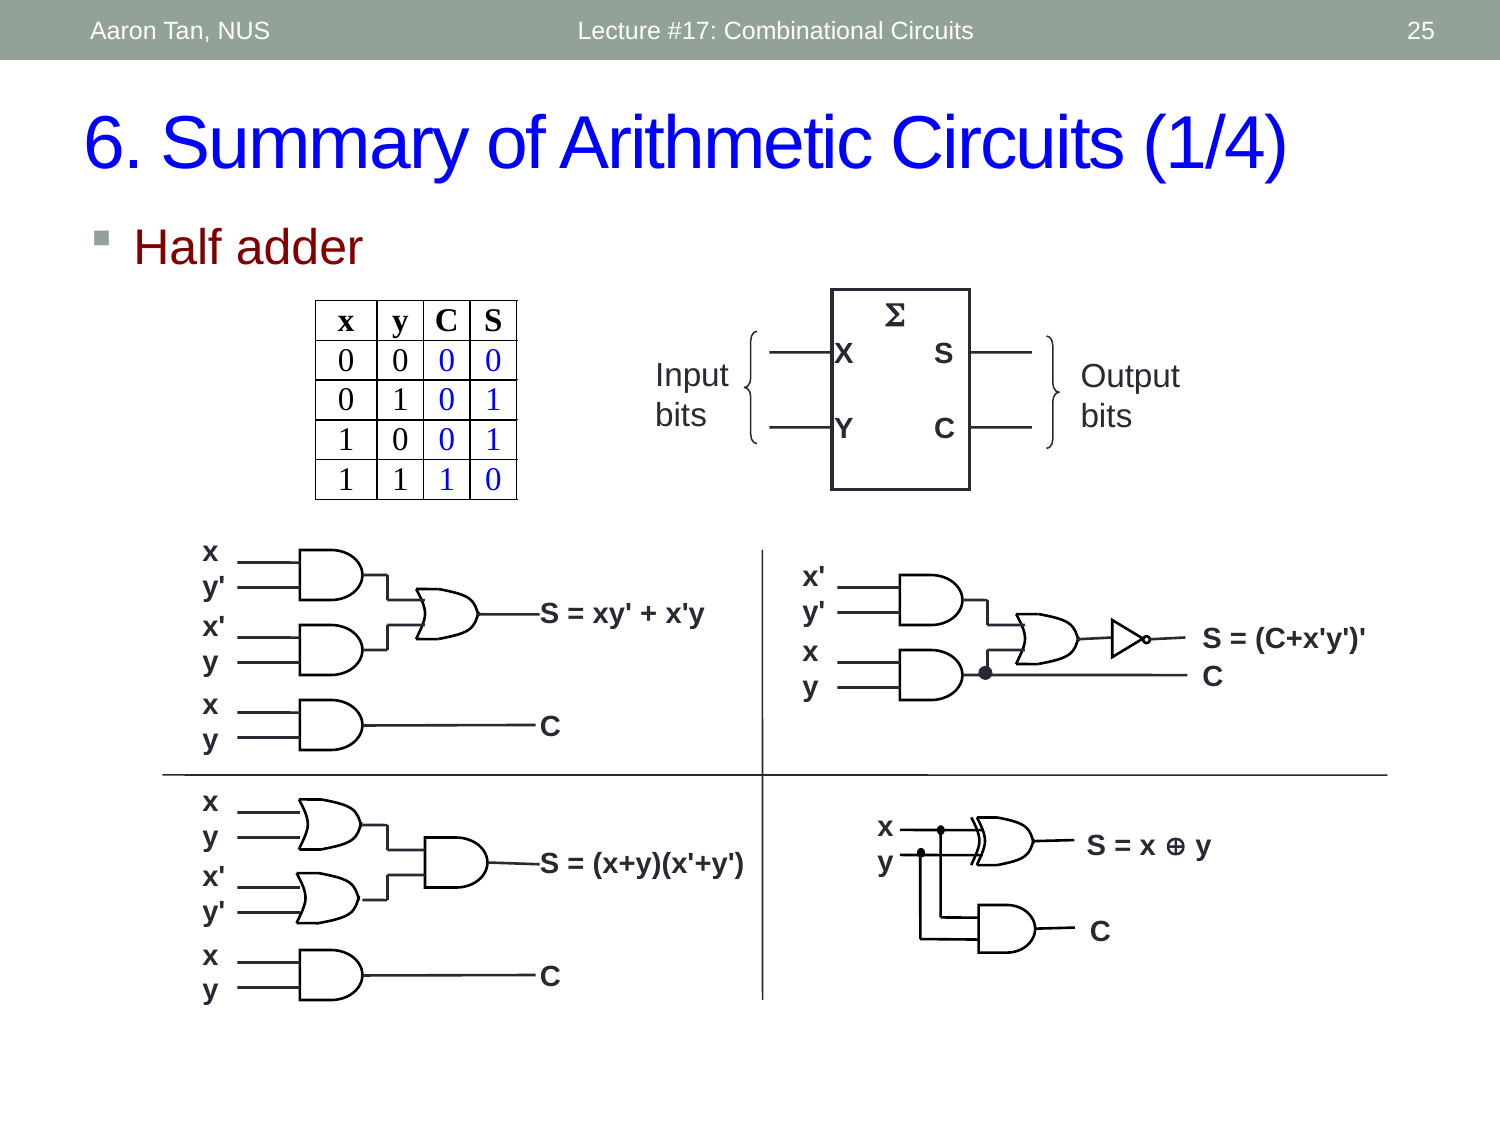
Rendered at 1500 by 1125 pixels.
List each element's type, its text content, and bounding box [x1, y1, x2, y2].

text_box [862, 799, 1238, 956]
slide_number Aaron Tan, NUS [75, 3, 550, 57]
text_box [187, 524, 738, 764]
footer Lecture #17: Combinational Circuits [562, 3, 1238, 57]
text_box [640, 284, 1204, 491]
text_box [299, 299, 524, 521]
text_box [787, 549, 1388, 711]
text_box Half adder [74, 206, 1425, 950]
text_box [187, 774, 763, 1014]
title 6. Summary of Arithmetic Circuits (1/4) [68, 86, 1450, 192]
slide_number 25 [1308, 3, 1450, 57]
